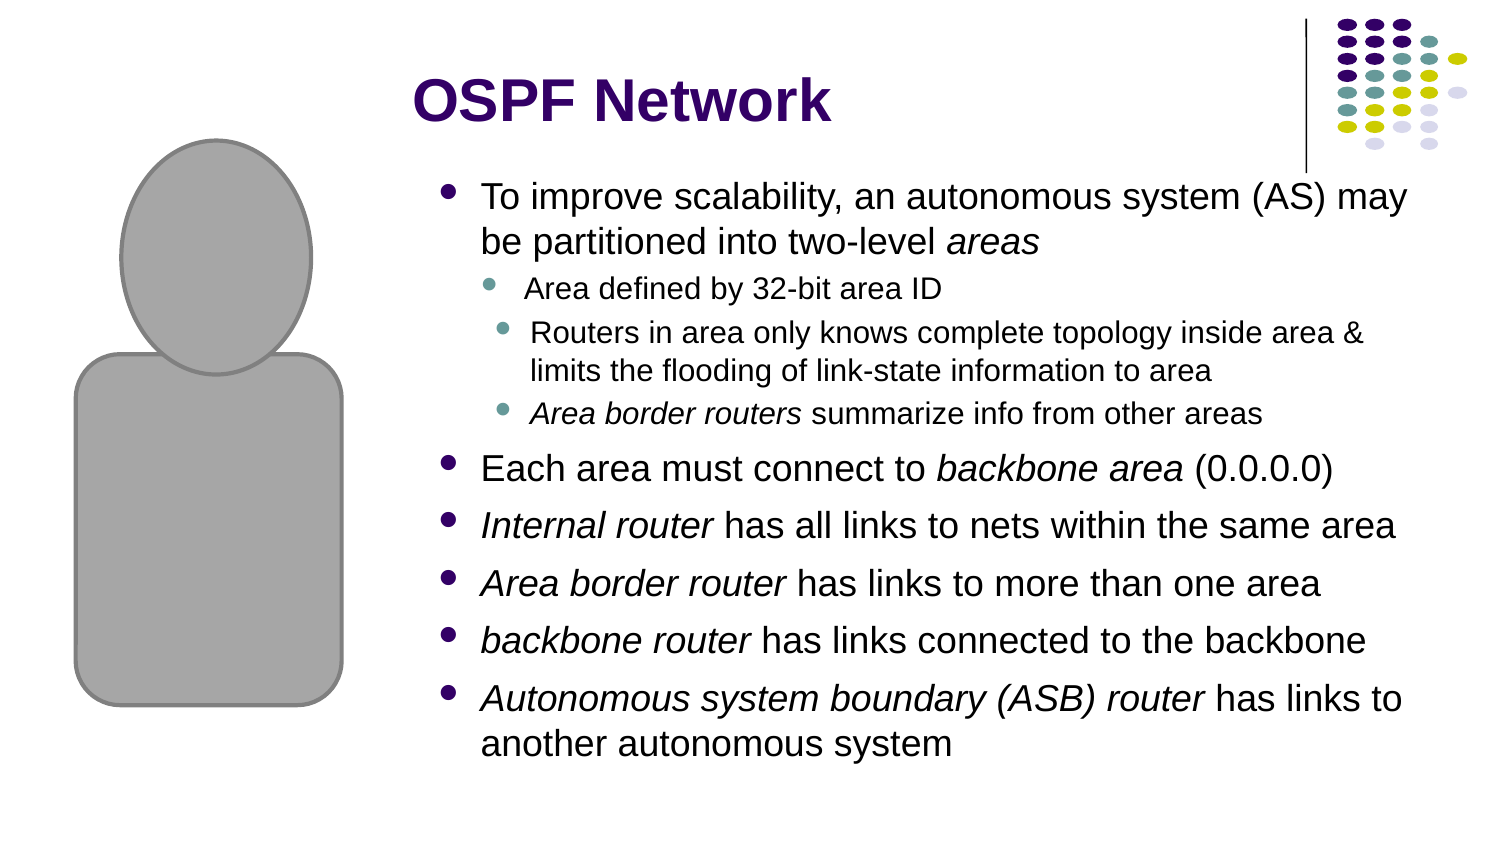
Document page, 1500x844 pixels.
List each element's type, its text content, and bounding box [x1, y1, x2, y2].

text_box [75, 140, 342, 706]
list To improve scalability, an autonomous system (AS) may be partitioned into two-level areas Area defined by 32-bit area ID Routers in area only knows complete topology inside area & limits the flooding of link-state information to area Area border routers summarize info from other areas Each area must connect to backbone area (0.0.0.0) Internal router has all links to nets within the same area Area border router has links to more than one area backbone router has links connected to the backbone Autonomous system boundary (ASB) router has links to another autonomous system [423, 164, 1439, 744]
title OSPF Network [397, 15, 1313, 141]
